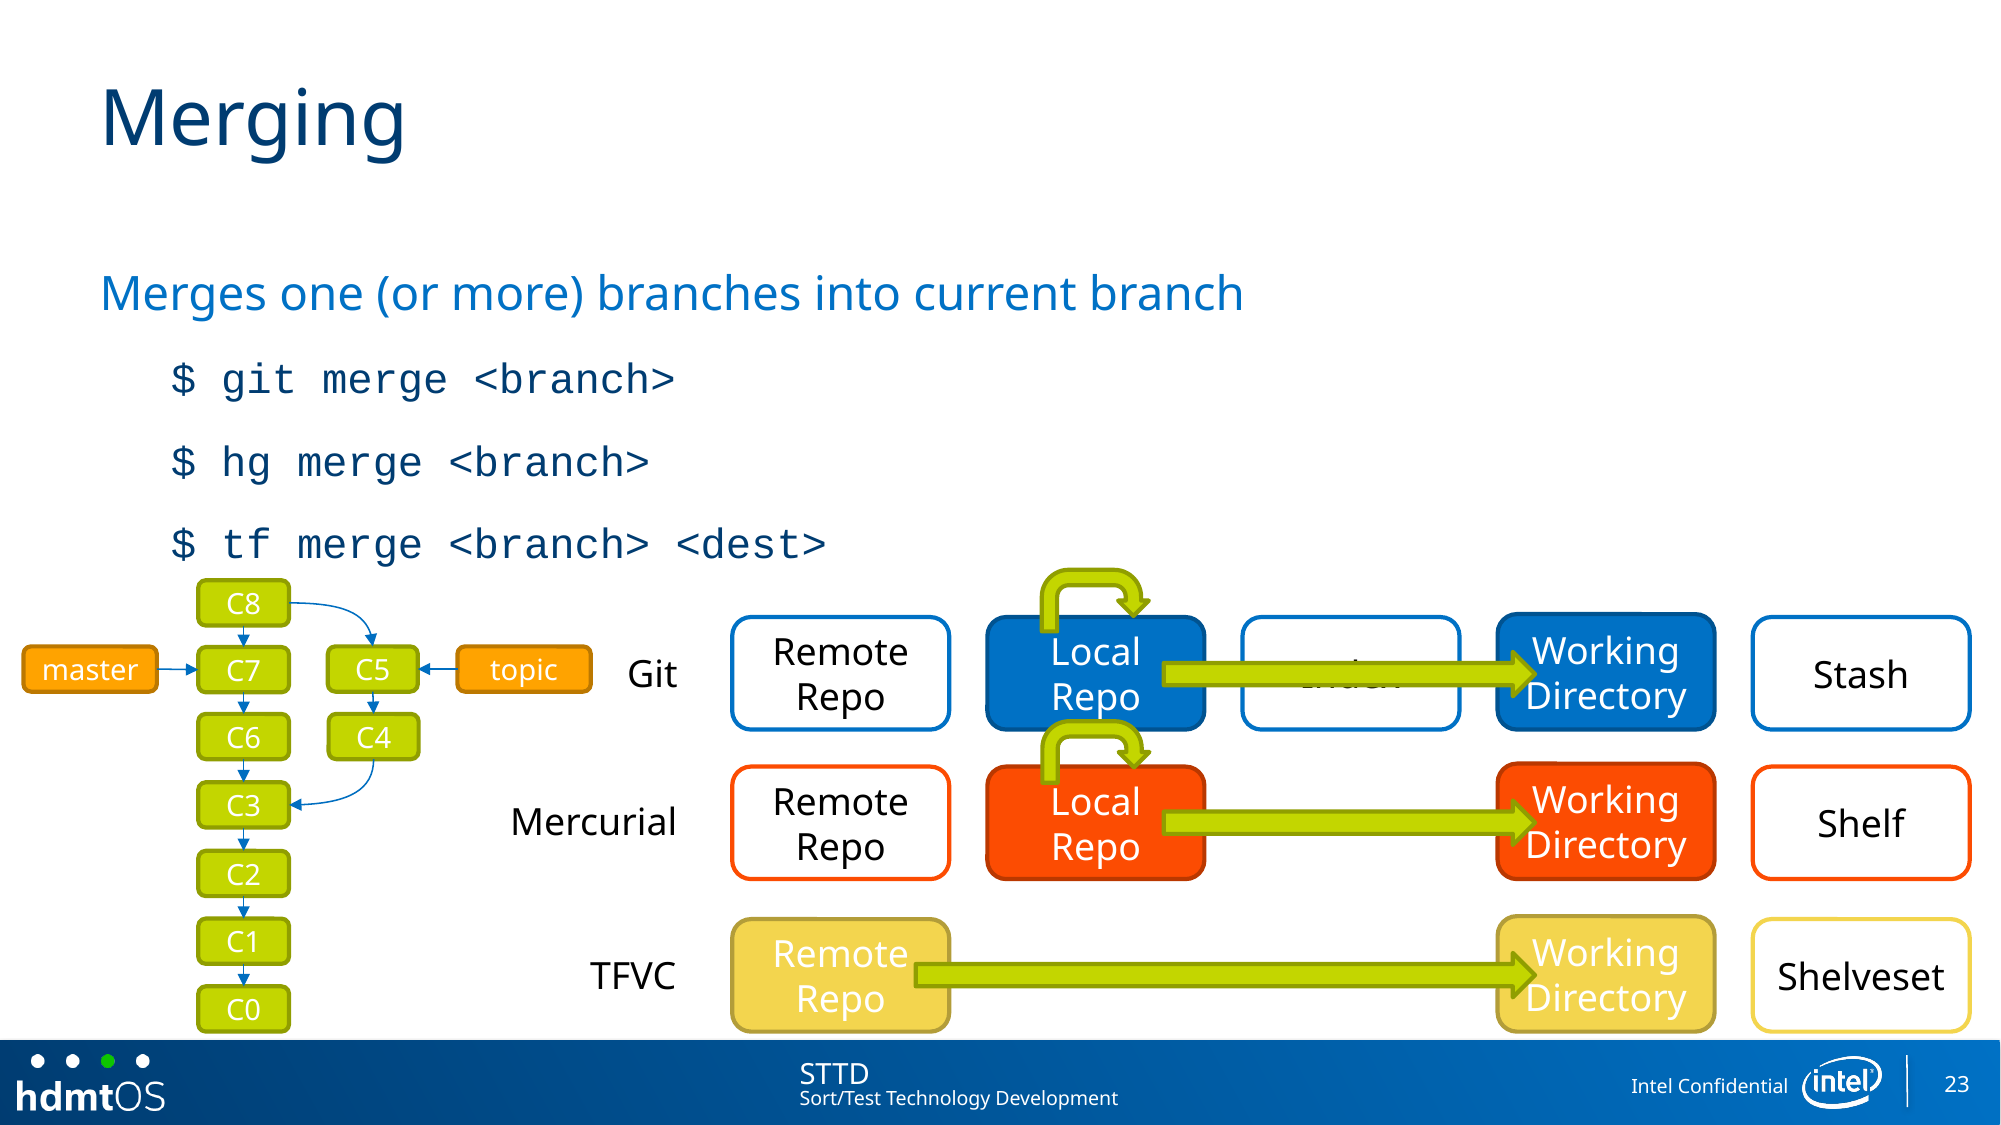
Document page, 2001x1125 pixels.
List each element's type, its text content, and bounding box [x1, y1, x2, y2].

text_box C7 [196, 644, 292, 695]
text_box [492, 613, 1970, 1032]
list Merges one (or more) branches into current branch $ git merge <branch> $ hg merge <branch> $ tf merge <branch> <dest> [99, 263, 1900, 570]
text_box C4 [326, 711, 421, 762]
text_box [1039, 567, 1151, 612]
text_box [288, 602, 374, 647]
text_box C5 [325, 644, 420, 694]
text_box C0 [196, 984, 292, 1034]
slide_number 23 [1503, 1055, 1970, 1116]
text_box master [21, 644, 159, 694]
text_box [308, 739, 355, 825]
text_box C8 [196, 578, 292, 628]
title Merging [99, 67, 1900, 258]
text_box C6 [196, 711, 292, 762]
text_box C3 [196, 780, 292, 830]
picture [14, 1054, 167, 1122]
text_box C1 [196, 916, 292, 966]
text_box C2 [196, 848, 292, 899]
text_box topic [455, 644, 487, 694]
